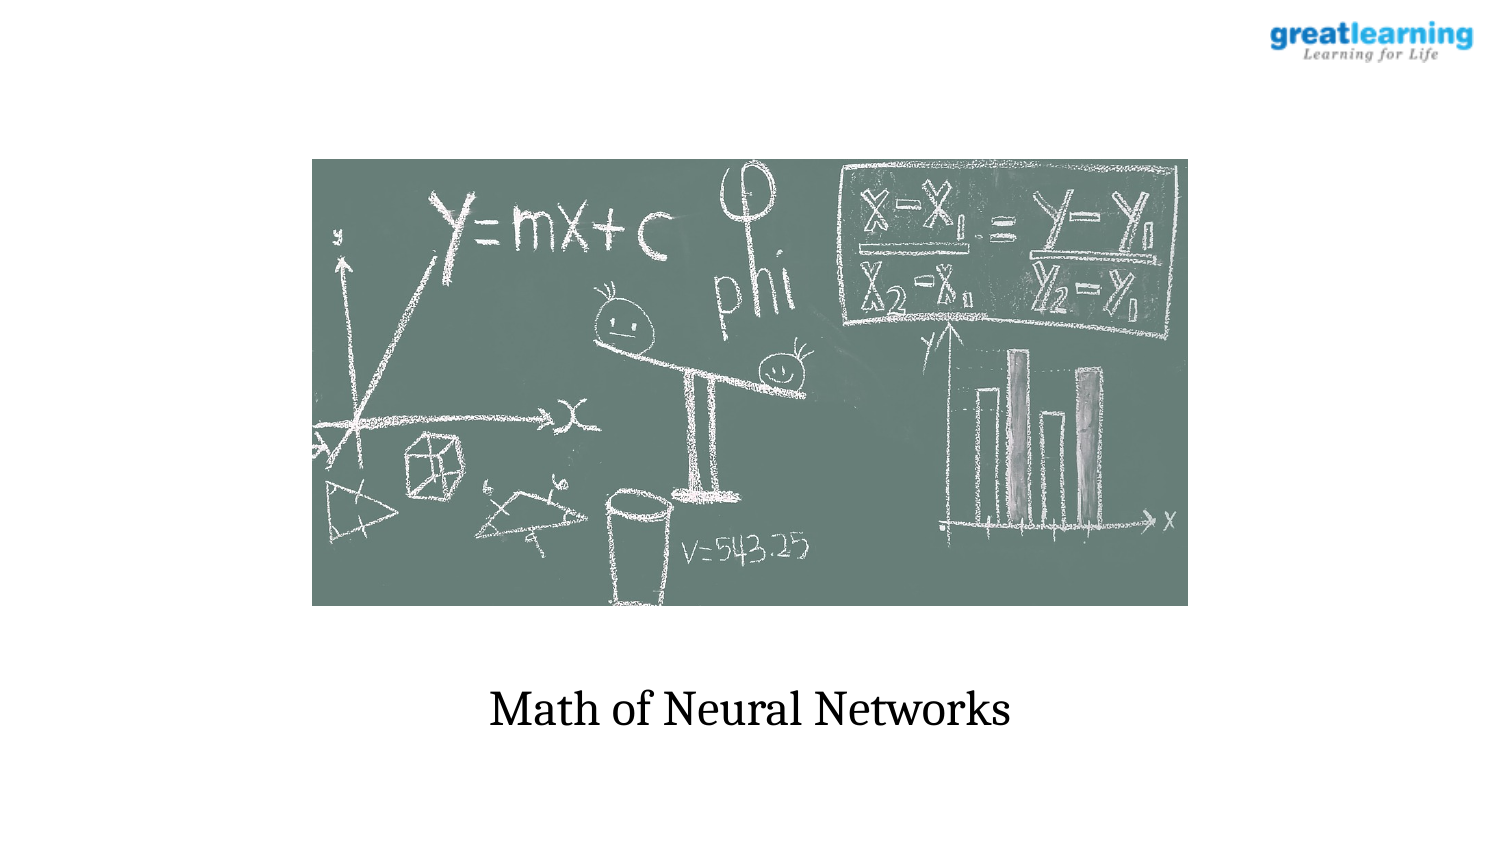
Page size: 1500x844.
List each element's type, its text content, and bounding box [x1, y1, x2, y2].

picture [1270, 20, 1474, 63]
picture [312, 159, 1188, 607]
text_box Math of Neural Networks [221, 660, 1279, 783]
